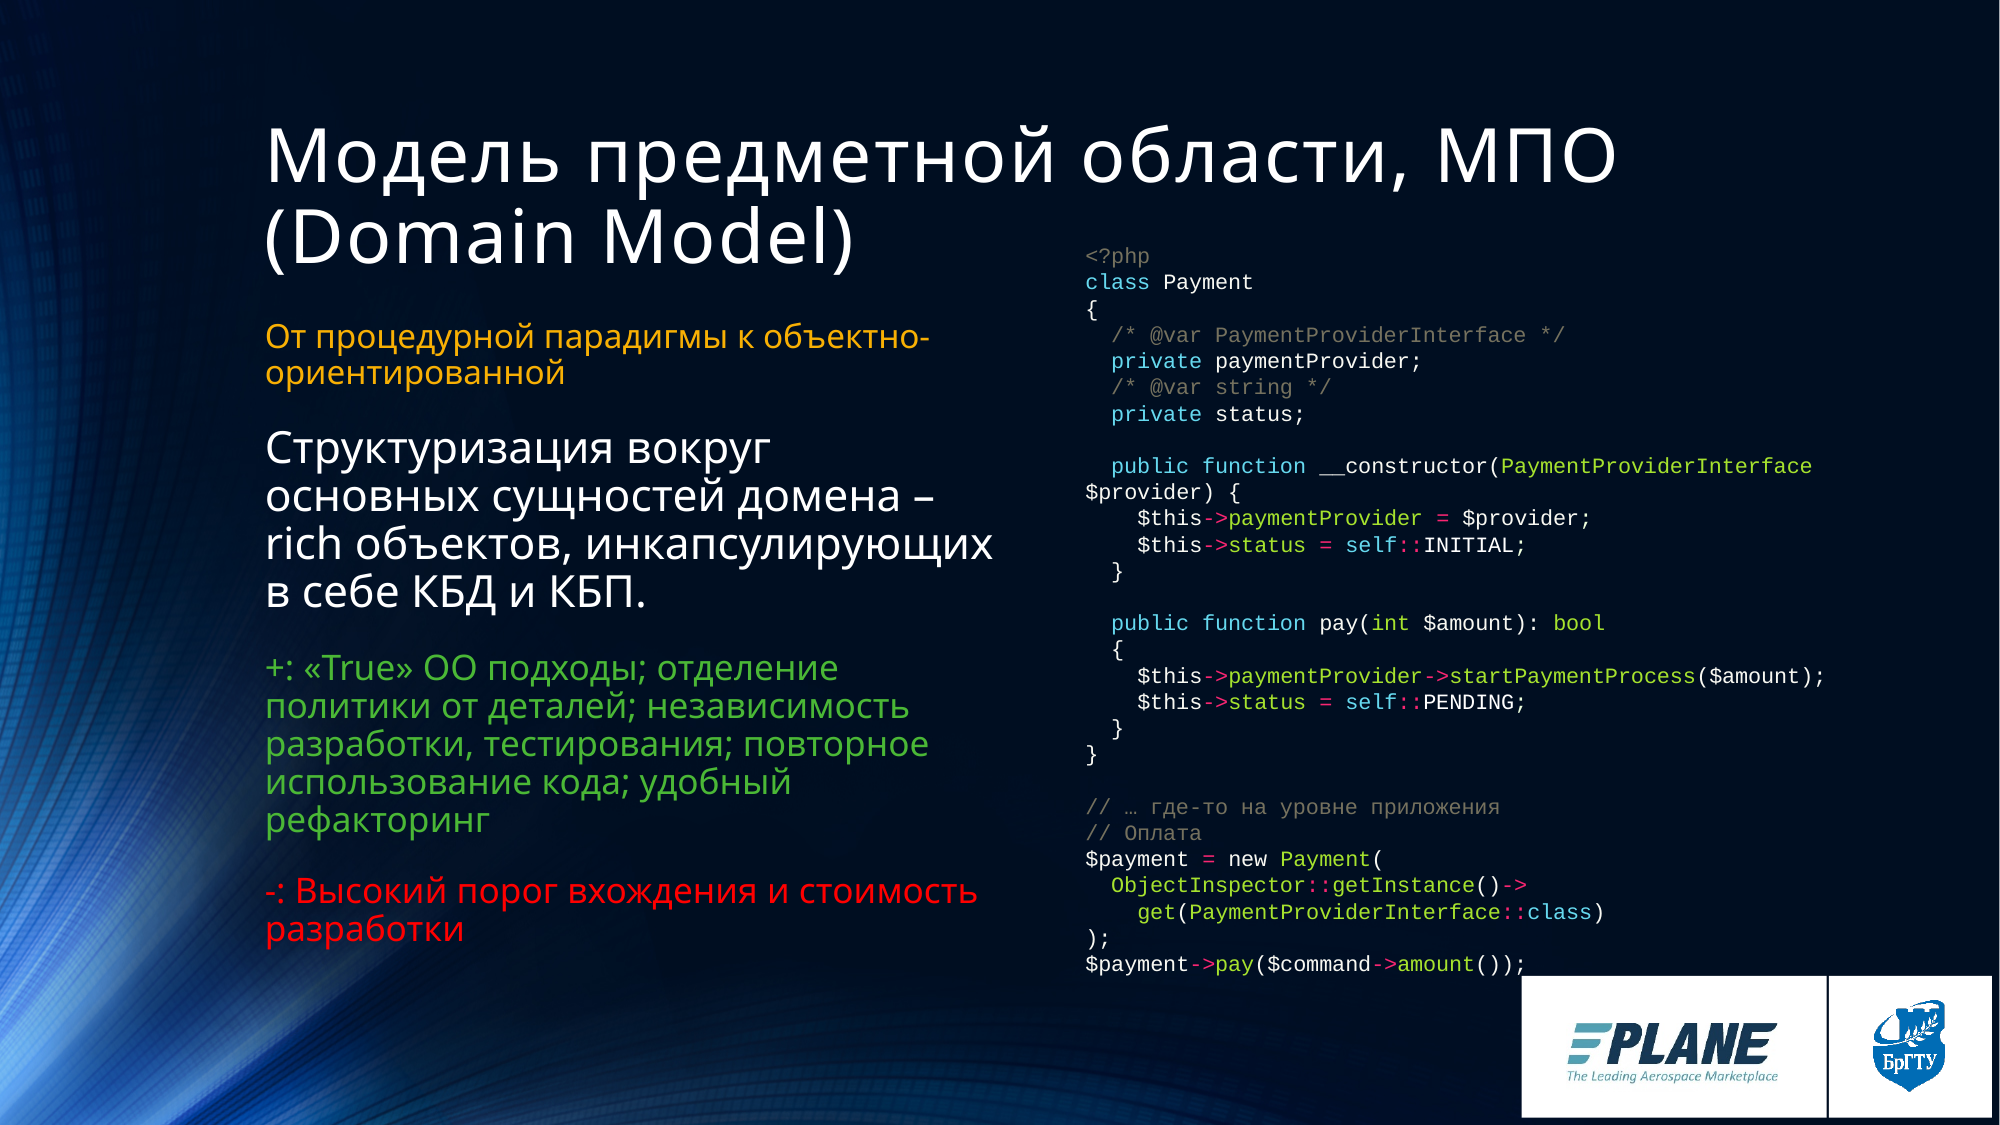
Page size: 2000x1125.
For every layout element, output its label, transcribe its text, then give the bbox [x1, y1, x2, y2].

picture [0, 0, 2000, 1125]
list От процедурной парадигмы к объектно-ориентированной Структуризация вокруг основных сущностей домена – rich объектов, инкапсулирующих в себе КБД и КБП. +: «True» ОО подходы; отделение политики от деталей; независимость разработки, тестирования; повторное использование кода; удобный рефакторинг -: Высокий порог вхождения и стоимость разработки [249, 312, 1012, 988]
text_box <?php class Payment { /* @var PaymentProviderInterface */ private paymentProvider; /* @var string */ private status; public function __constructor(PaymentProviderInterface $provider) { $this->paymentProvider = $provider; $this->status = self::INITIAL; } public function pay(int $amount): bool { $this->paymentProvider->startPaymentProcess($amount); $this->status = self::PENDING; } } // … где-то на уровне приложения // Оплата $payment = new Payment( ObjectInspector::getInstance()-> get(PaymentProviderInterface::class) ); $payment->pay($command->amount()); [1070, 234, 1874, 984]
title Модель предметной области, МПО (Domain Model) [249, 62, 1750, 288]
